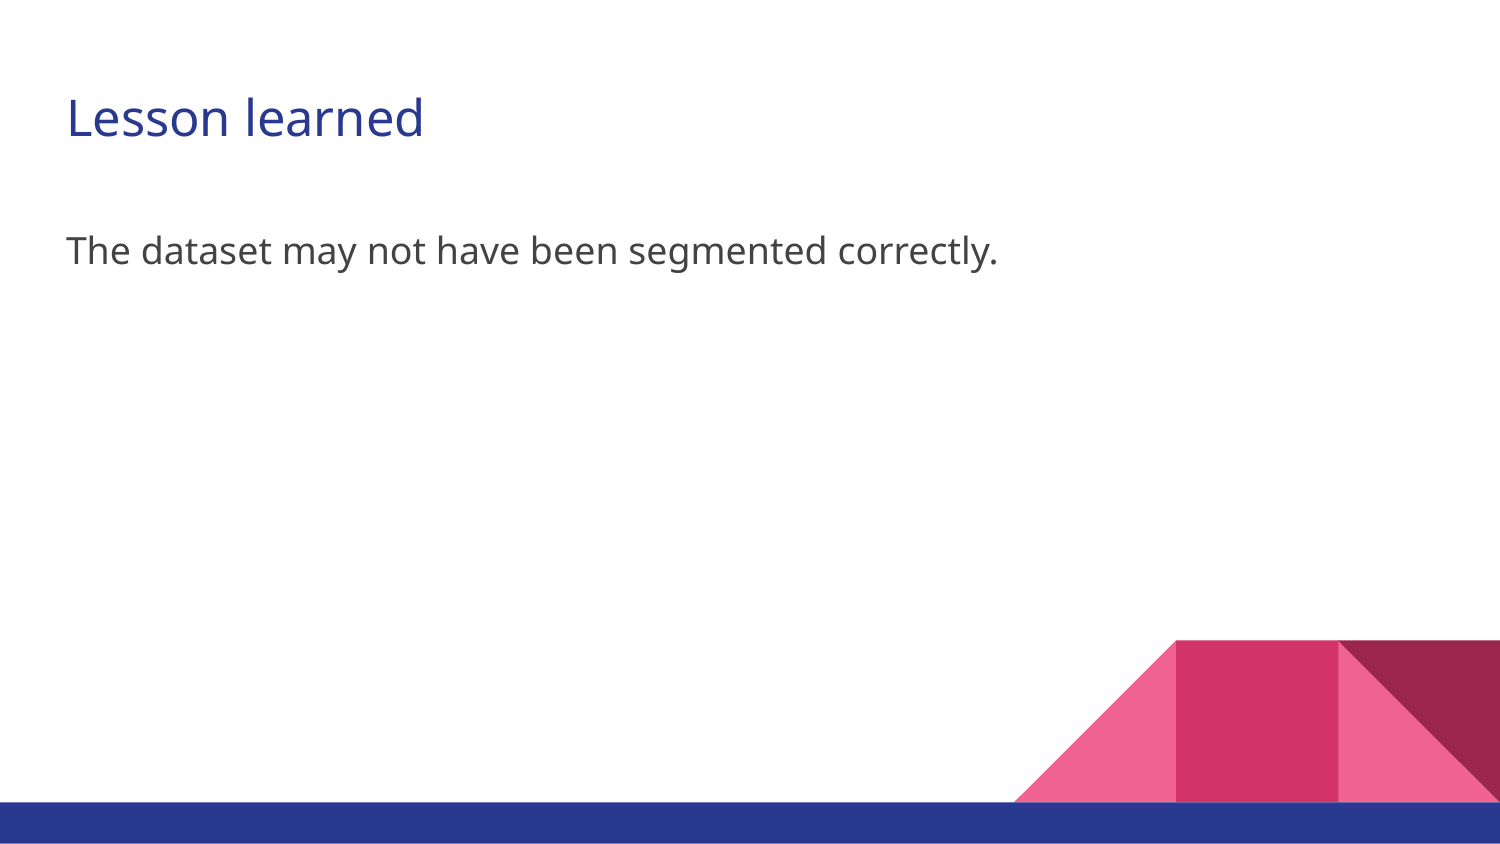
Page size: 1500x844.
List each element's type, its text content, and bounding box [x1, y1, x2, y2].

title Lesson learned [51, 67, 1449, 167]
list The dataset may not have been segmented correctly. [51, 201, 1449, 750]
